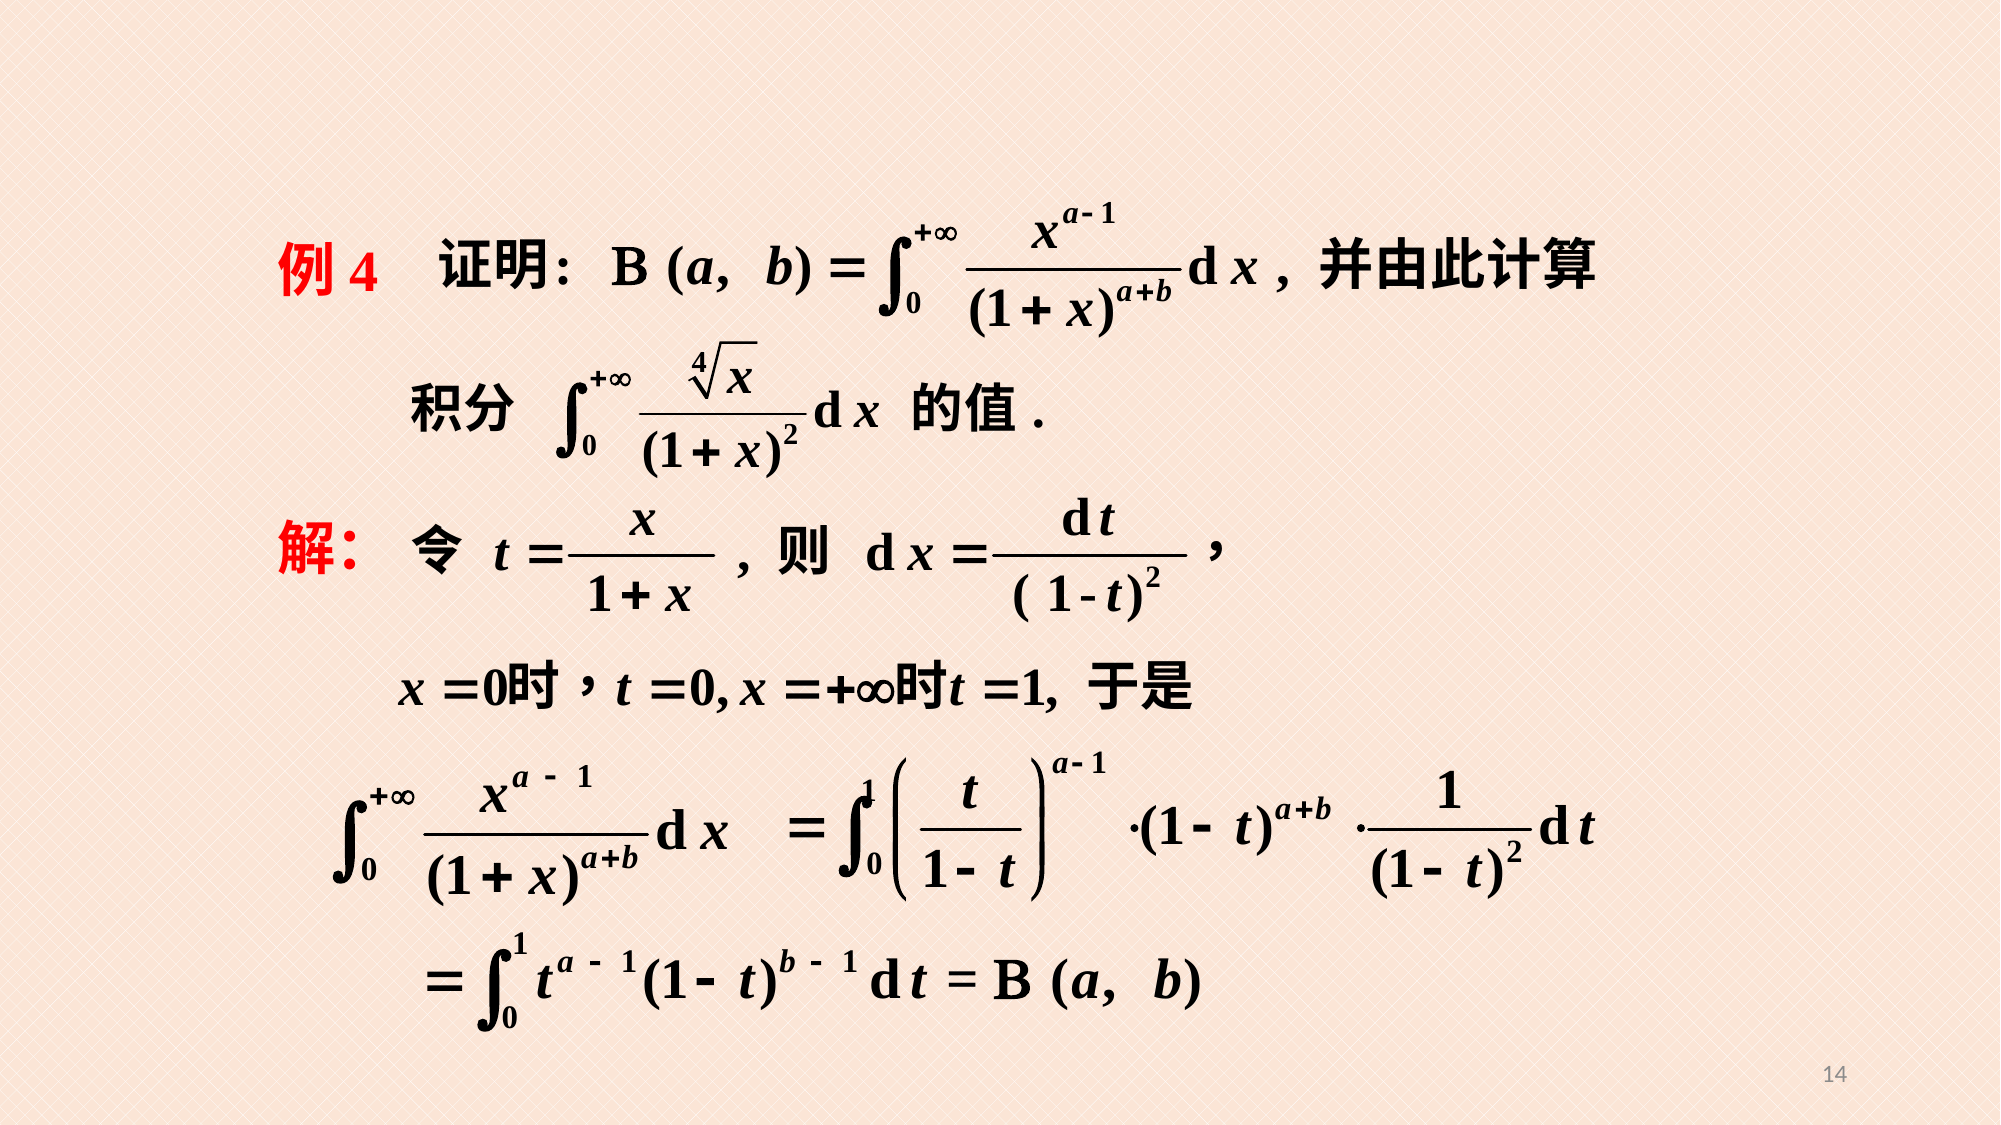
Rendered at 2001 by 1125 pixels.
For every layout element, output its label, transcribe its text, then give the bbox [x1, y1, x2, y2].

slide_number 14 [1412, 1042, 1863, 1103]
text_box 解： [262, 503, 388, 589]
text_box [413, 917, 1214, 1041]
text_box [403, 331, 1083, 490]
text_box 例4 [262, 225, 430, 310]
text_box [430, 187, 1641, 349]
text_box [775, 736, 1641, 911]
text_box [404, 480, 1236, 633]
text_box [386, 651, 1236, 728]
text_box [315, 749, 776, 918]
